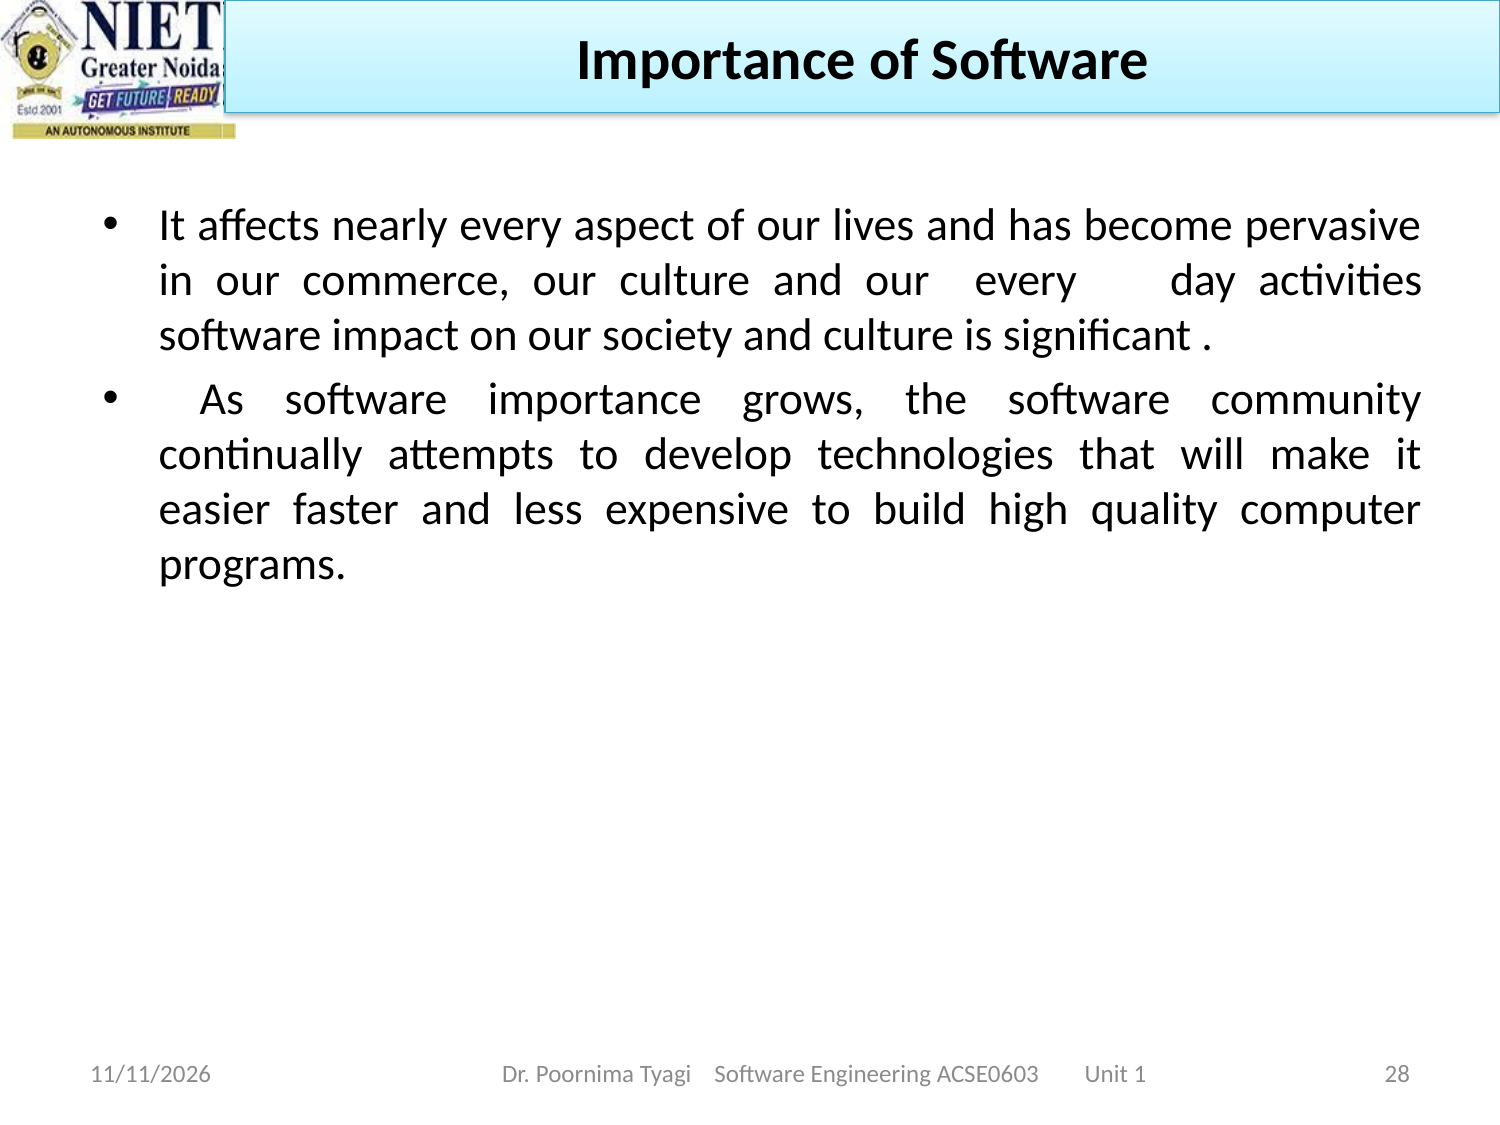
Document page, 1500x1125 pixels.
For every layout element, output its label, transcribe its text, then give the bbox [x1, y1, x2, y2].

slide_number 28 [1074, 1042, 1425, 1103]
picture [0, 0, 238, 140]
text_box Importance of Software [238, 0, 1500, 113]
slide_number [75, 1042, 412, 1103]
list It affects nearly every aspect of our lives and has become pervasive in our commerce, our culture and our every day activities software impact on our society and culture is significant . As software importance grows, the software community continually attempts to develop technologies that will make it easier faster and less expensive to build high quality computer programs. [87, 187, 1438, 930]
footer Dr. Poornima Tyagi Software Engineering ACSE0603 Unit 1 [412, 1042, 1074, 1103]
